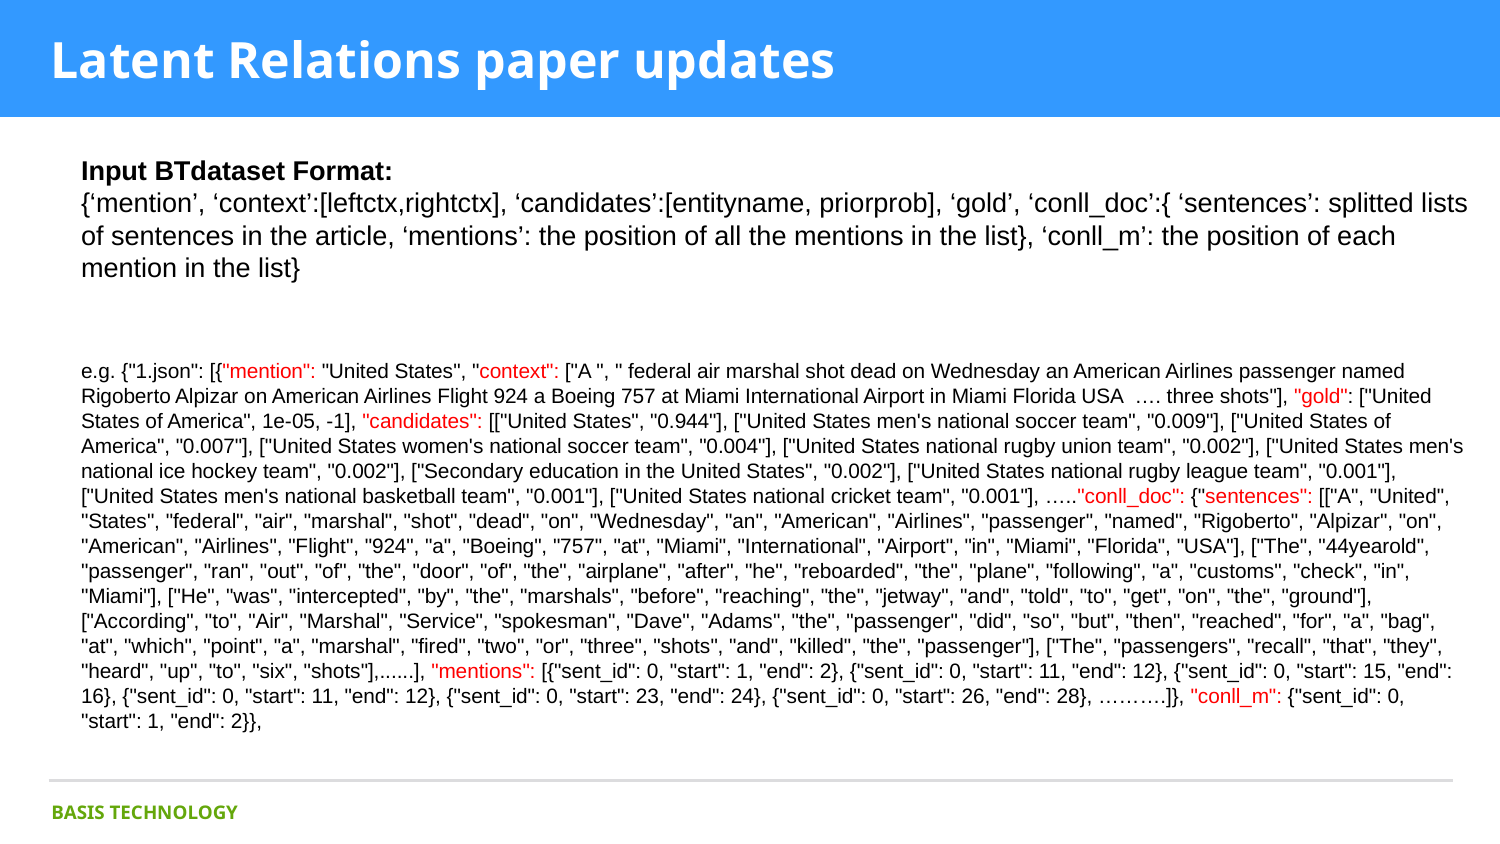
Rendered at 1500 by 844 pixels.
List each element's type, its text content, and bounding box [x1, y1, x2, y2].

text_box [0, 0, 1500, 117]
footer BASIS TECHNOLOGY [49, 797, 490, 826]
title Latent Relations paper updates [48, 26, 959, 101]
text_box Input BTdataset Format: {‘mention’, ‘context’:[leftctx,rightctx], ‘candidates’:[entityname, priorprob], ‘gold’, ‘conll_doc’:{ ‘sentences’: splitted lists of sentences in the article, ‘mentions’: the position of all the mentions in the list}, ‘conll_m’: the position of each mention in the list} e.g. {"1.json": [{"mention": "United States", "context": ["A ", " federal air marshal shot dead on Wednesday an American Airlines passenger named Rigoberto Alpizar on American Airlines Flight 924 a Boeing 757 at Miami International Airport in Miami Florida USA …. three shots"], "gold": ["United States of America", 1e-05, -1], "candidates": [["United States", "0.944"], ["United States men's national soccer team", "0.009"], ["United States of America", "0.007"], ["United States women's national soccer team", "0.004"], ["United States national rugby union team", "0.002"], ["United States men's national ice hockey team", "0.002"], ["Secondary education in the United States", "0.002"], ["United States national rugby league team", "0.001"], ["United States men's national basketball team", "0.001"], ["United States national cricket team", "0.001"], ….."conll_doc": {"sentences": [["A", "United", "States", "federal", "air", "marshal", "shot", "dead", "on", "Wednesday", "an", "American", "Airlines", "passenger", "named", "Rigoberto", "Alpizar", "on", "American", "Airlines", "Flight", "924", "a", "Boeing", "757", "at", "Miami", "International", "Airport", "in", "Miami", "Florida", "USA"], ["The", "44yearold", "passenger", "ran", "out", "of", "the", "door", "of", "the", "airplane", "after", "he", "reboarded", "the", "plane", "following", "a", "customs", "check", "in", "Miami"], ["He", "was", "intercepted", "by", "the", "marshals", "before", "reaching", "the", "jetway", "and", "told", "to", "get", "on", "the", "ground"], ["According", "to", "Air", "Marshal", "Service", "spokesman", "Dave", "Adams", "the", "passenger", "did", "so", "but", "then", "reached", "for", "a", "bag", "at", "which", "point", "a", "marshal", "fired", "two", "or", "three", "shots", "and", "killed", "the", "passenger"], ["The", "passengers", "recall", "that", "they", "heard", "up", "to", "six", "shots"],......], "mentions": [{"sent_id": 0, "start": 1, "end": 2}, {"sent_id": 0, "start": 11, "end": 12}, {"sent_id": 0, "start": 15, "end": 16}, {"sent_id": 0, "start": 11, "end": 12}, {"sent_id": 0, "start": 23, "end": 24}, {"sent_id": 0, "start": 26, "end": 28}, ……….]}, "conll_m": {"sent_id": 0, "start": 1, "end": 2}}, [66, 138, 1484, 781]
